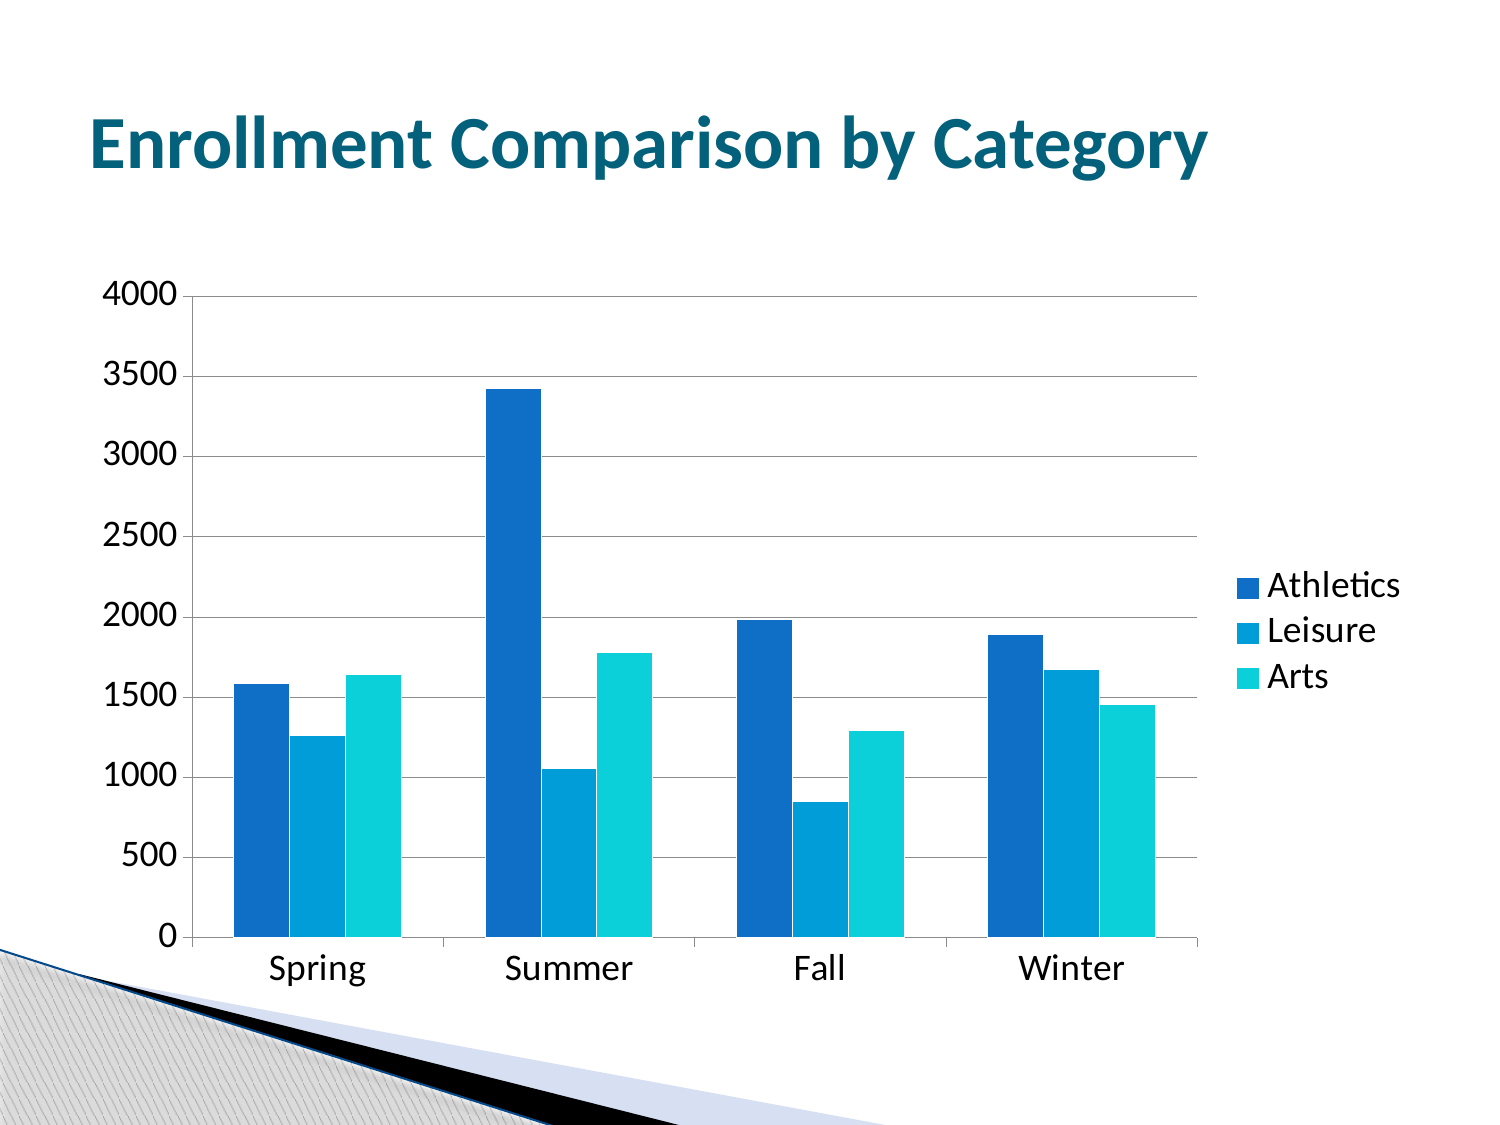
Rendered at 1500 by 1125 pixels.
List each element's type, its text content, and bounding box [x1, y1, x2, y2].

title Enrollment Comparison by Category [75, 45, 1425, 233]
chart [74, 262, 1426, 1006]
